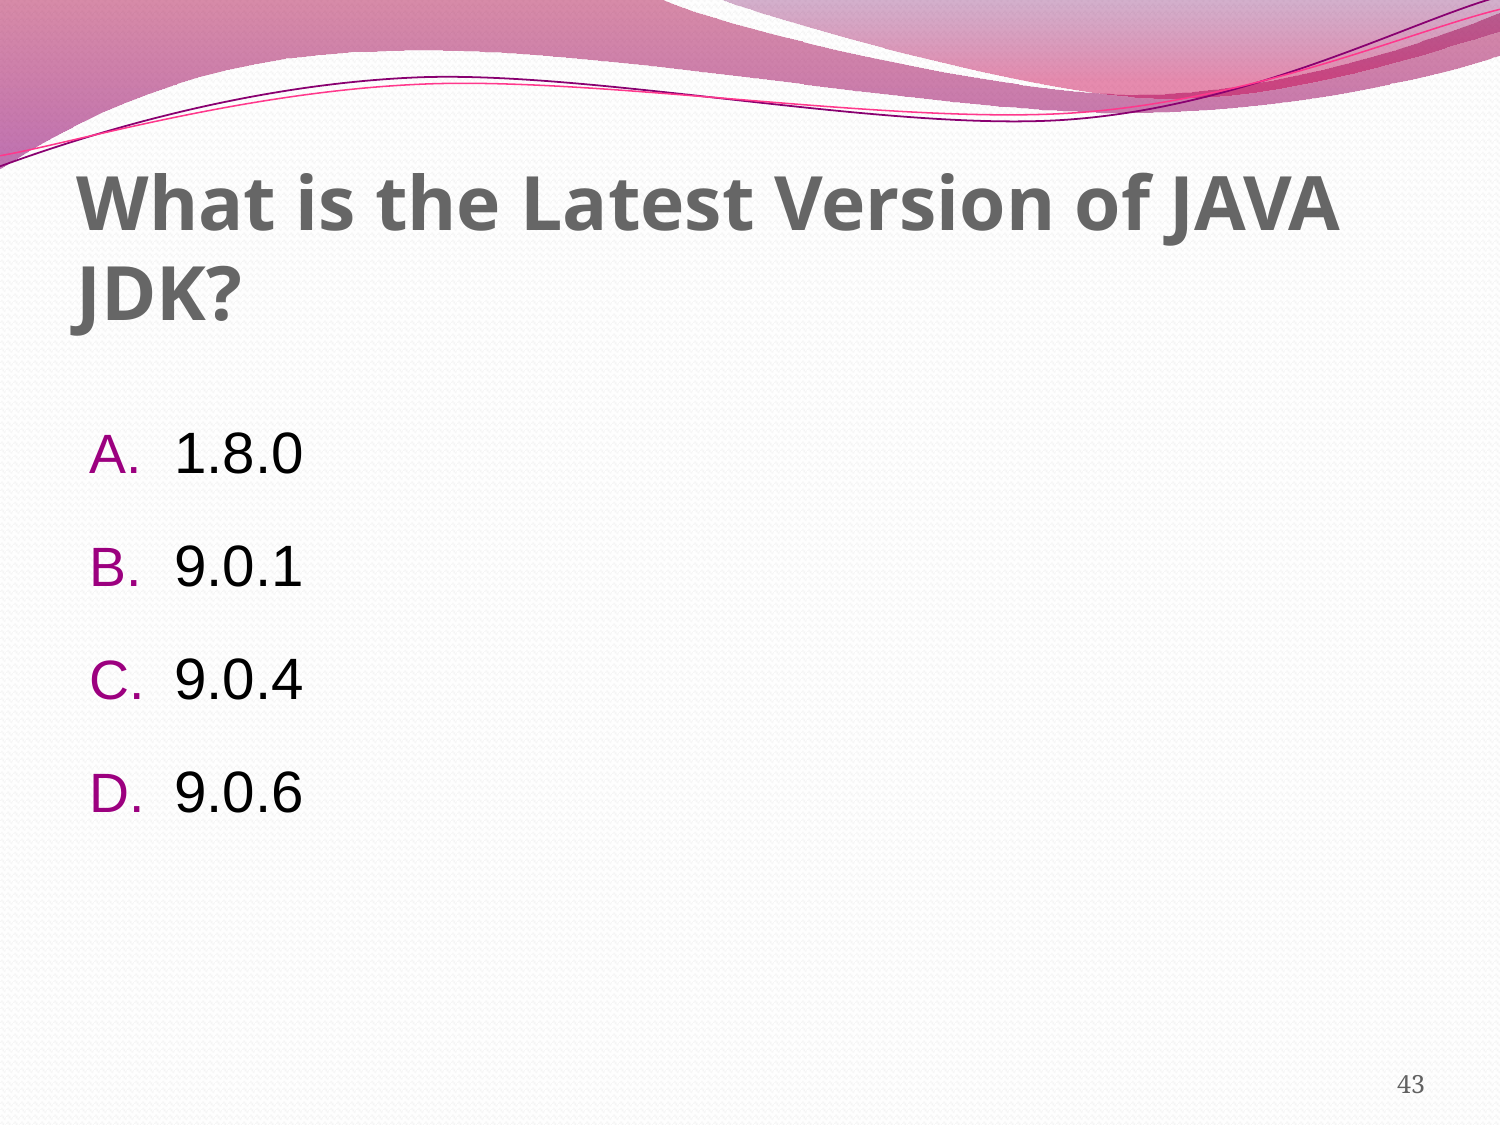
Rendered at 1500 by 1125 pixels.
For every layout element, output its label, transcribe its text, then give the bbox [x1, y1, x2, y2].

list 1.8.0 9.0.1 9.0.4 9.0.6 [75, 397, 1425, 1038]
slide_number 43 [1299, 1042, 1425, 1103]
title What is the Latest Version of JAVA JDK? [76, 113, 1437, 336]
